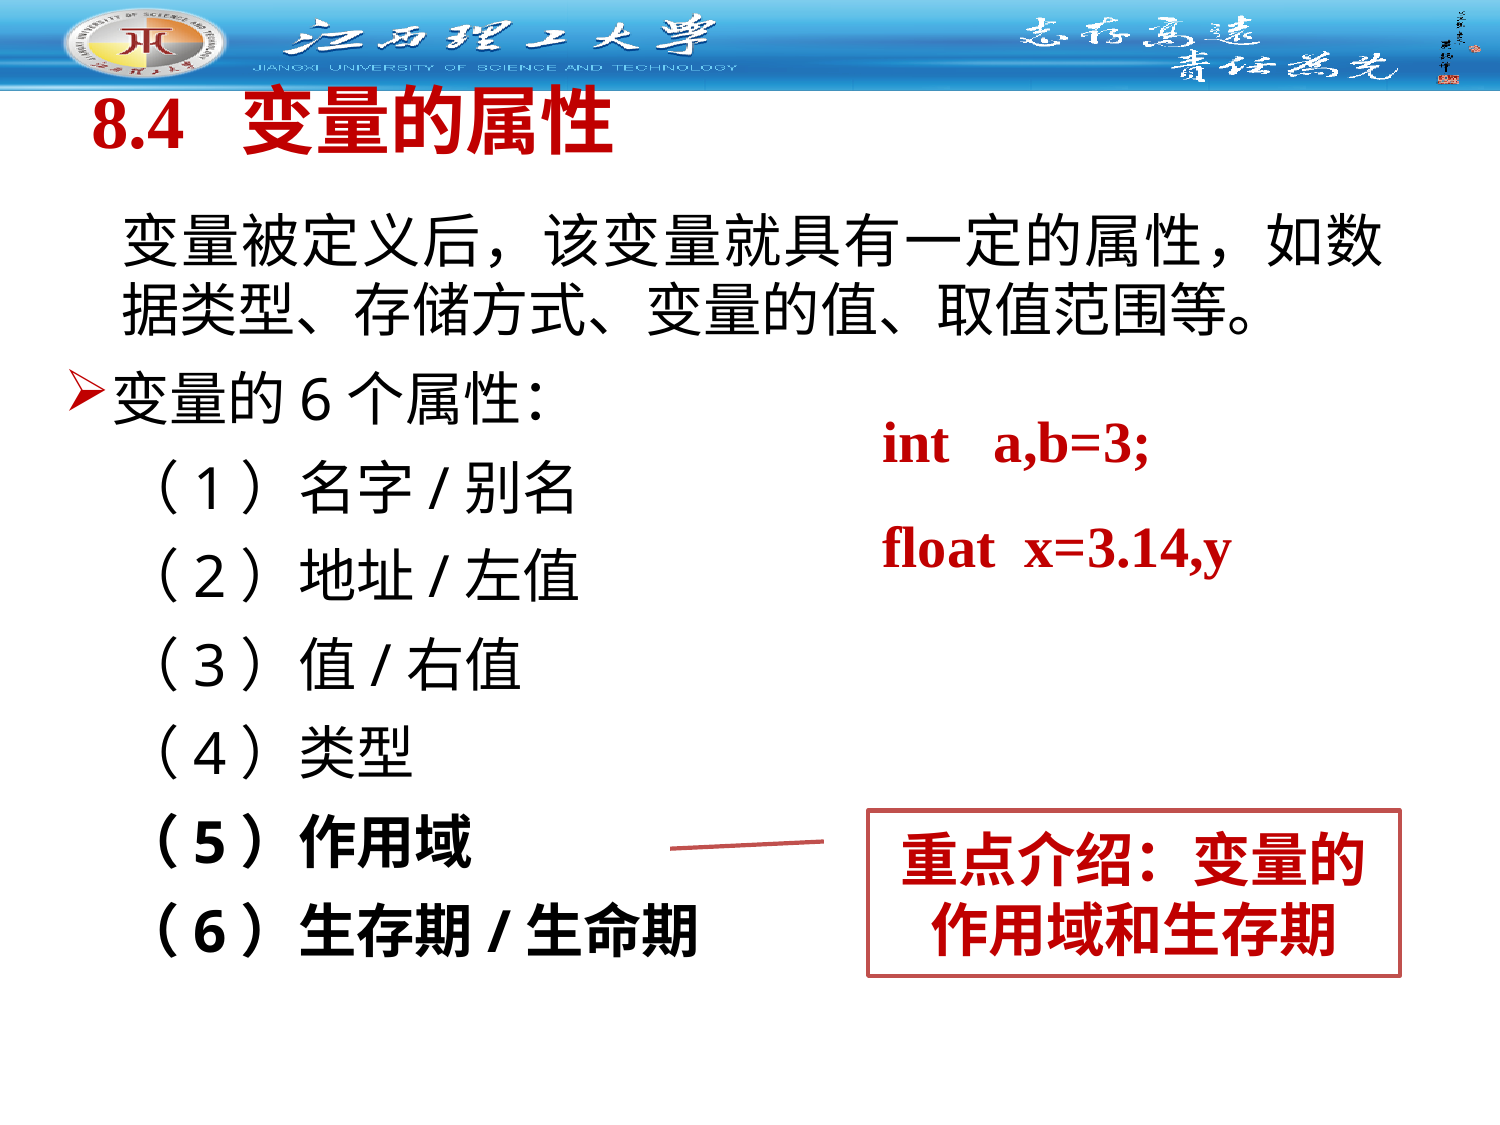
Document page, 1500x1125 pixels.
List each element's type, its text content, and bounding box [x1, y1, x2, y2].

title 8.4 变量的属性 [76, 66, 1427, 193]
list 变量被定义后，该变量就具有一定的属性，如数据类型、存储方式、变量的值、取值范围等。 变量的6个属性： （1）名字/别名 （2）地址/左值 （3）值/右值 （4）类型 （5）作用域 （6）生存期/生命期 [49, 196, 1400, 1037]
text_box int a,b=3; float x=3.14,y [867, 361, 1364, 587]
text_box 重点介绍：变量的作用域和生存期 [866, 808, 1402, 978]
picture [0, 0, 1500, 91]
text_box 重点介绍：变量的作用域和生存期 [669, 839, 824, 851]
